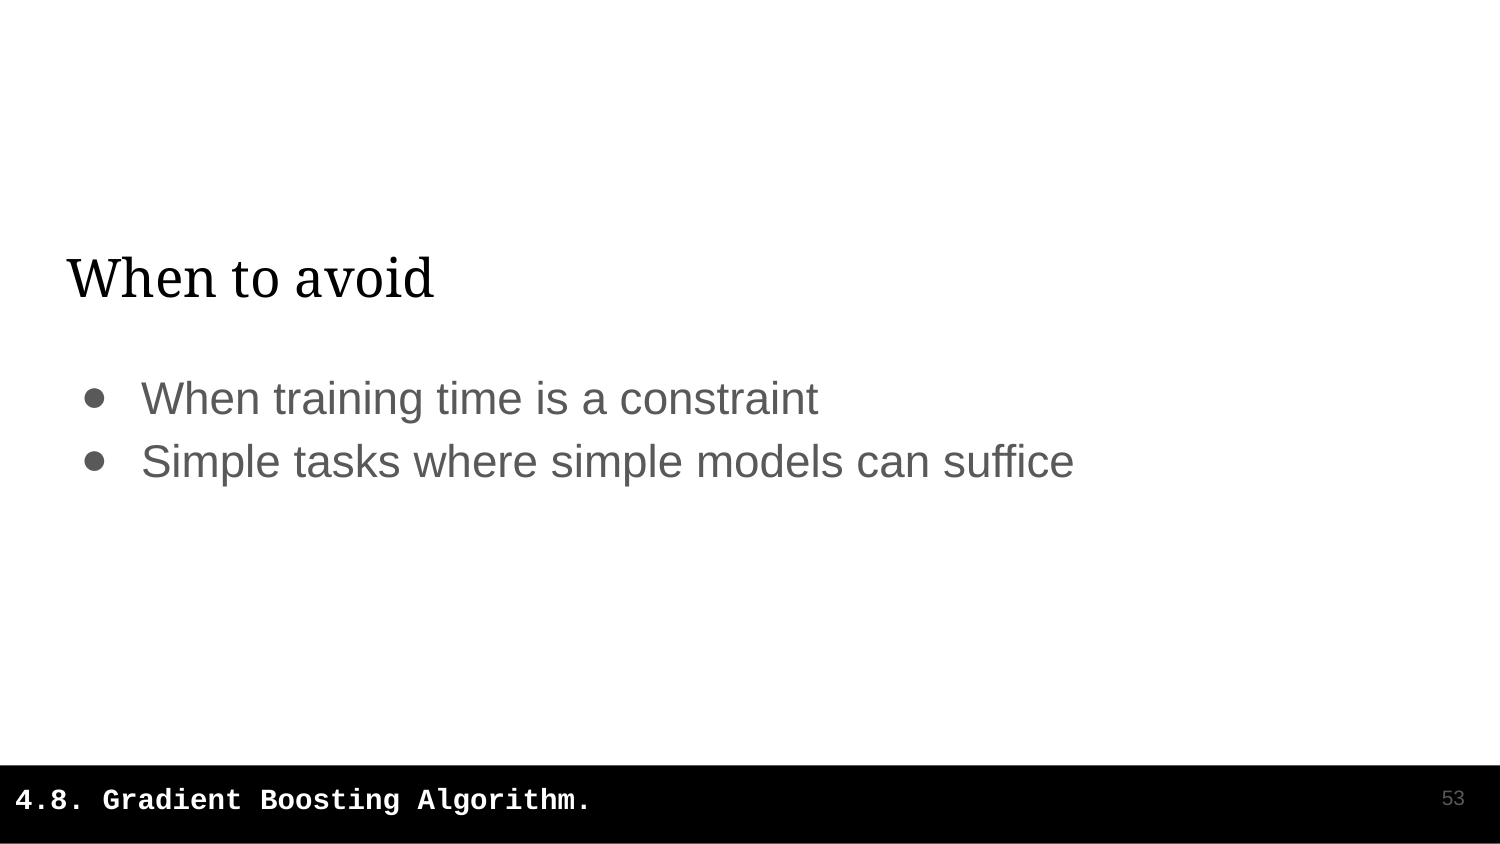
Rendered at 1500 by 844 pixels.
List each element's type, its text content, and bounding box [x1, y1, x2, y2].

title When to avoid [51, 229, 1449, 324]
text_box 4.8. Gradient Boosting Algorithm. [0, 765, 1500, 844]
slide_number ‹#› [1389, 764, 1480, 830]
list When training time is a constraint Simple tasks where simple models can suffice [51, 345, 1449, 740]
